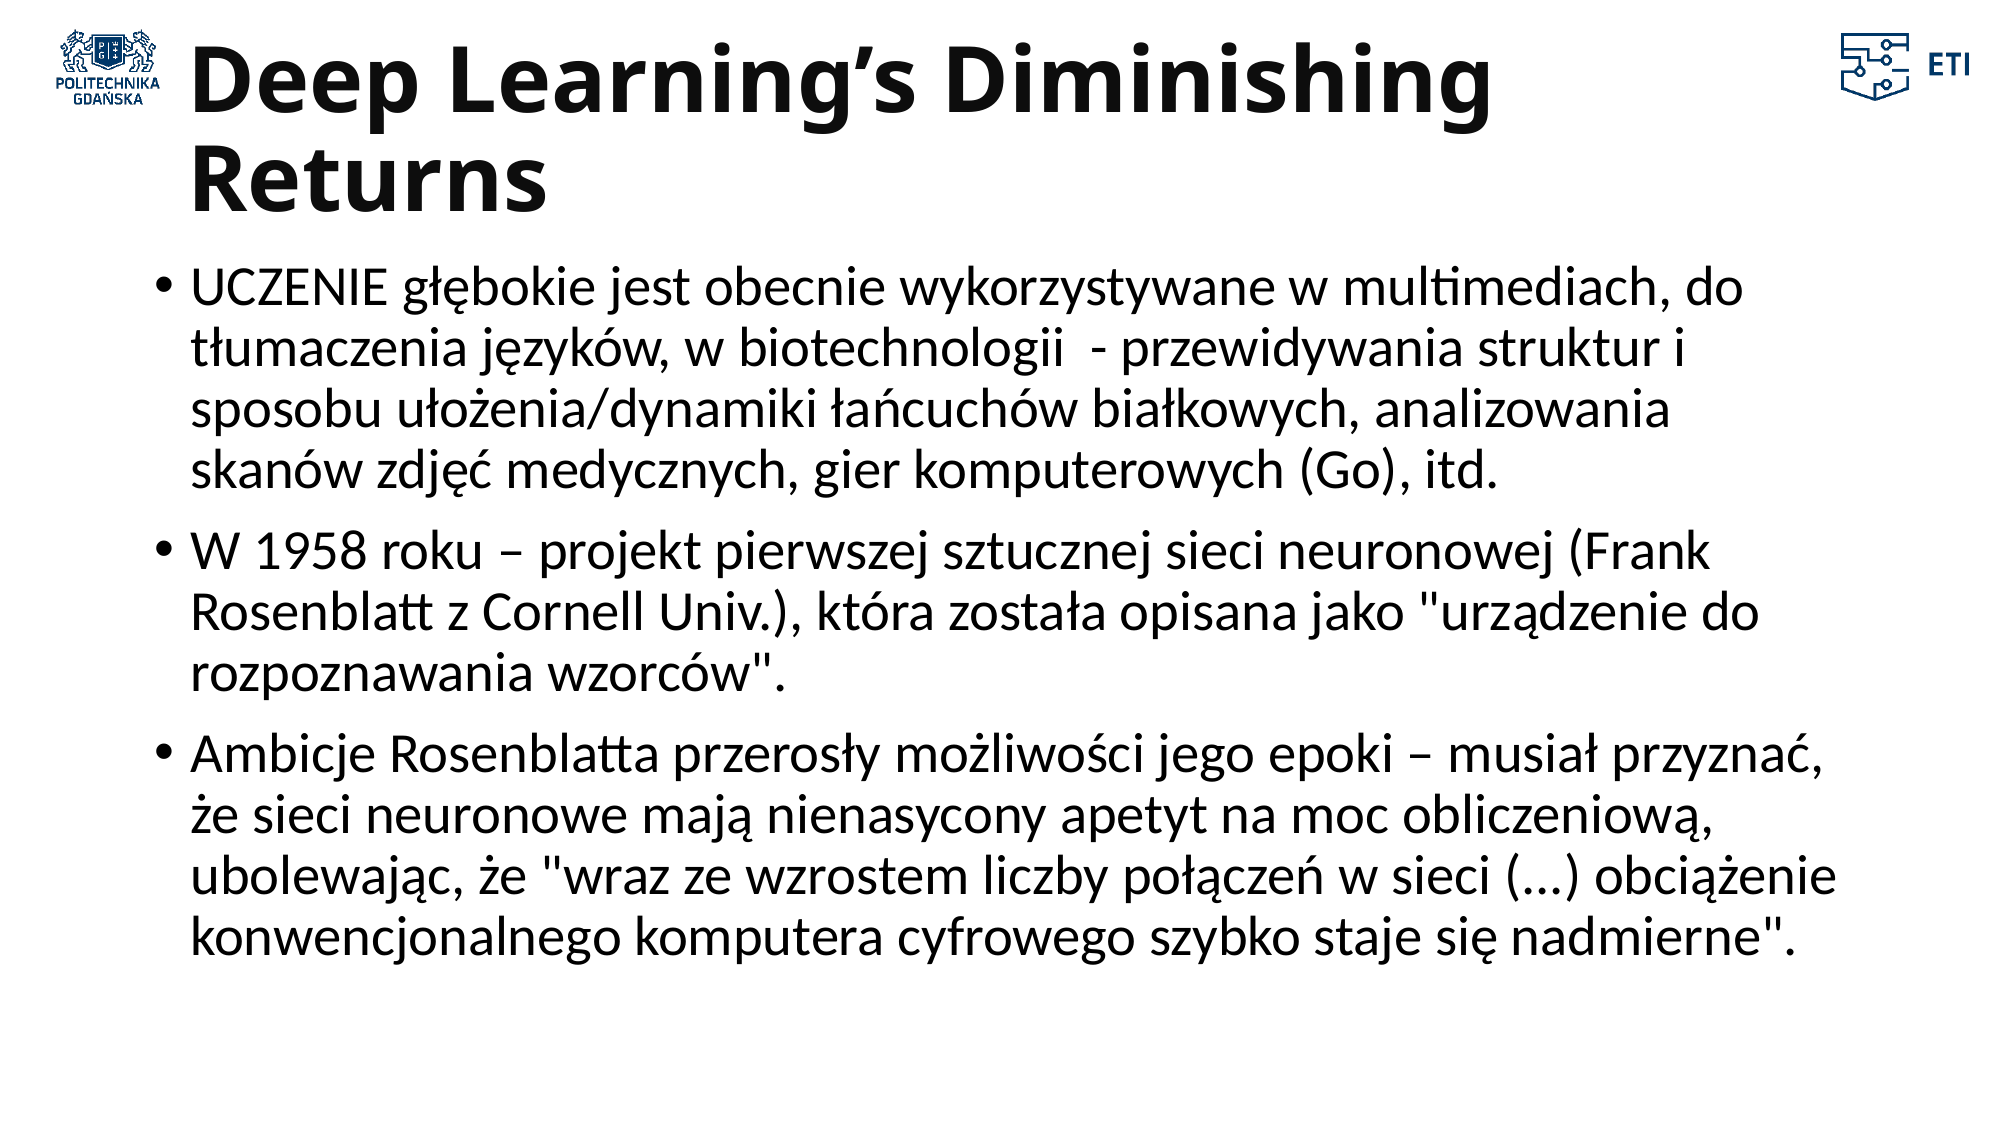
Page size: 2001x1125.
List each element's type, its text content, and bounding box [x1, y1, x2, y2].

picture [28, 10, 188, 124]
list UCZENIE głębokie jest obecnie wykorzystywane w multimediach, do tłumaczenia języków, w biotechnologii - przewidywania struktur i sposobu ułożenia/dynamiki łańcuchów białkowych, analizowania skanów zdjęć medycznych, gier komputerowych (Go), itd. W 1958 roku – projekt pierwszej sztucznej sieci neuronowej (Frank Rosenblatt z Cornell Univ.), która została opisana jako "urządzenie do rozpoznawania wzorców". Ambicje Rosenblatta przerosły możliwości jego epoki – musiał przyznać, że sieci neuronowe mają nienasycony apetyt na moc obliczeniową, ubolewając, że "wraz ze wzrostem liczby połączeń w sieci (...) obciążenie konwencjonalnego komputera cyfrowego szybko staje się nadmierne". [139, 249, 1865, 1014]
title Deep Learning’s Diminishing Returns [172, 59, 1853, 206]
picture [1841, 33, 1969, 101]
